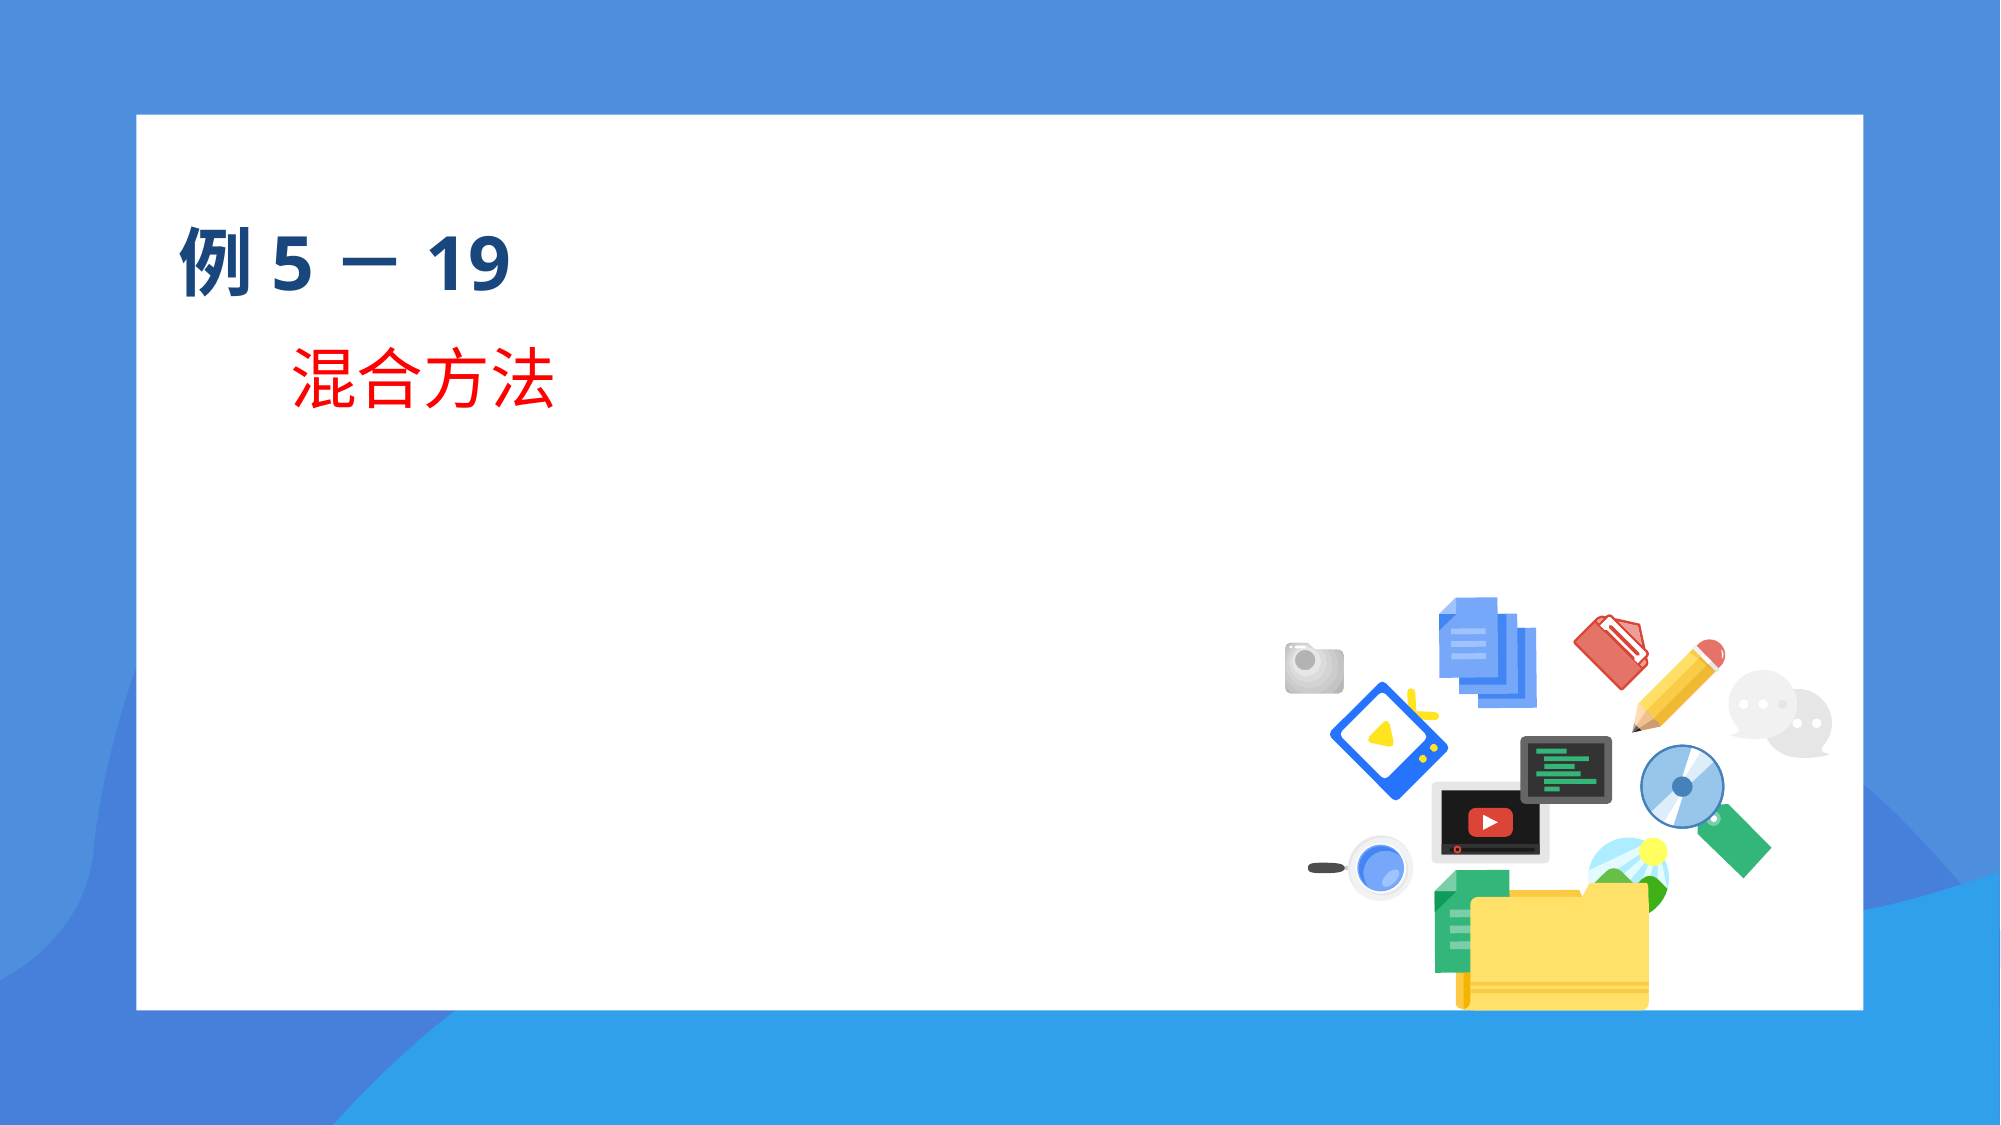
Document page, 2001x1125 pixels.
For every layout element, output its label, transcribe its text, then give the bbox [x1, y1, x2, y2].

title 例5－19 [163, 176, 1053, 314]
list 混合方法 [274, 313, 1626, 594]
